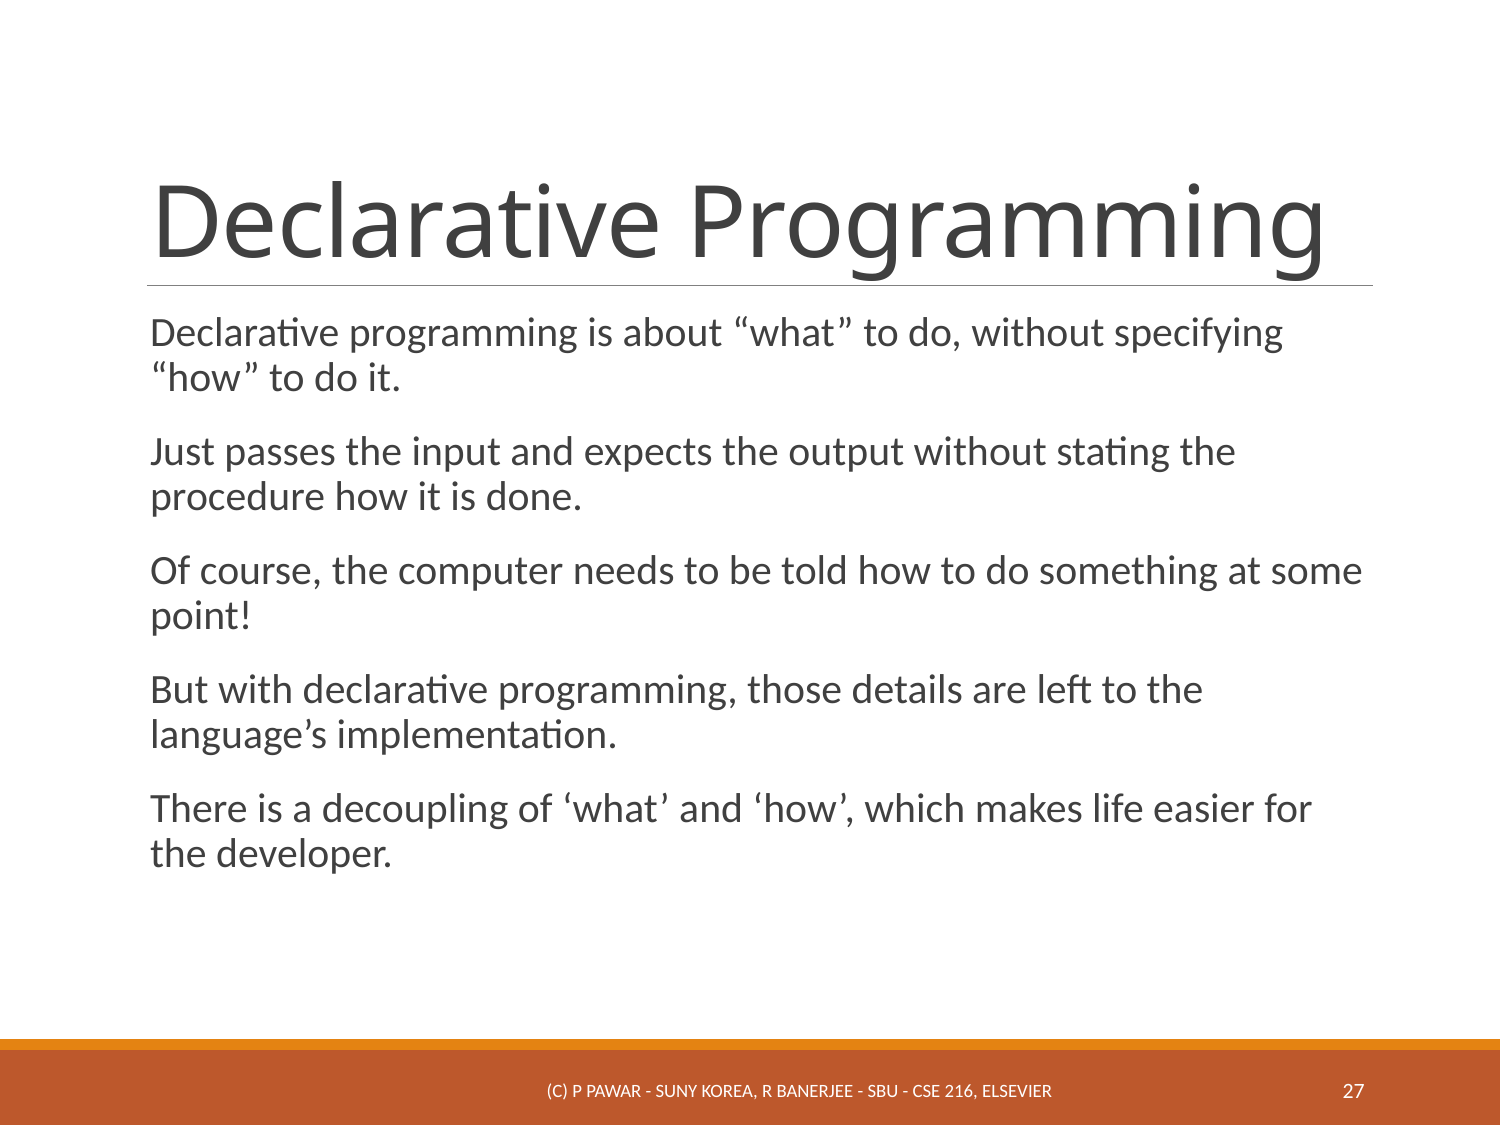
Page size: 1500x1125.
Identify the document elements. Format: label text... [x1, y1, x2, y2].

title Declarative Programming [135, 47, 1373, 285]
footer (c) P Pawar - SUNY Korea, R Banerjee - SBU - CSE 216, Elsevier [453, 1059, 1146, 1120]
list Declarative programming is about “what” to do, without specifying “how” to do it. Just passes the input and expects the output without stating the procedure how it is done. Of course, the computer needs to be told how to do something at some point! But with declarative programming, those details are left to the language’s implementation. There is a decoupling of ‘what’ and ‘how’, which makes life easier for the developer. [135, 302, 1373, 963]
slide_number 27 [1218, 1059, 1380, 1120]
